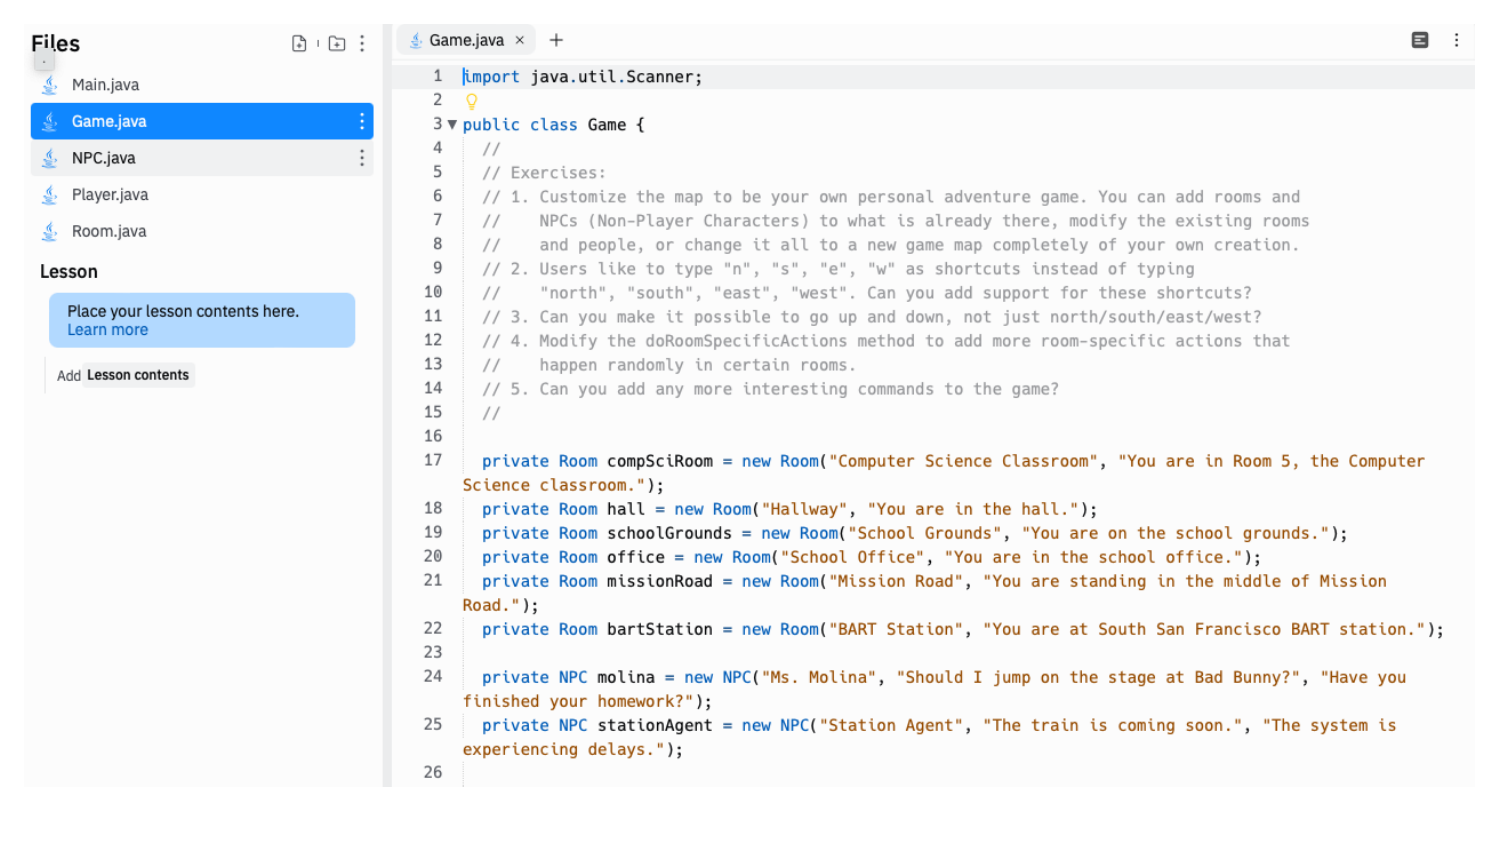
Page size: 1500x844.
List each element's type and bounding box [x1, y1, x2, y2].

picture [24, 24, 1476, 787]
